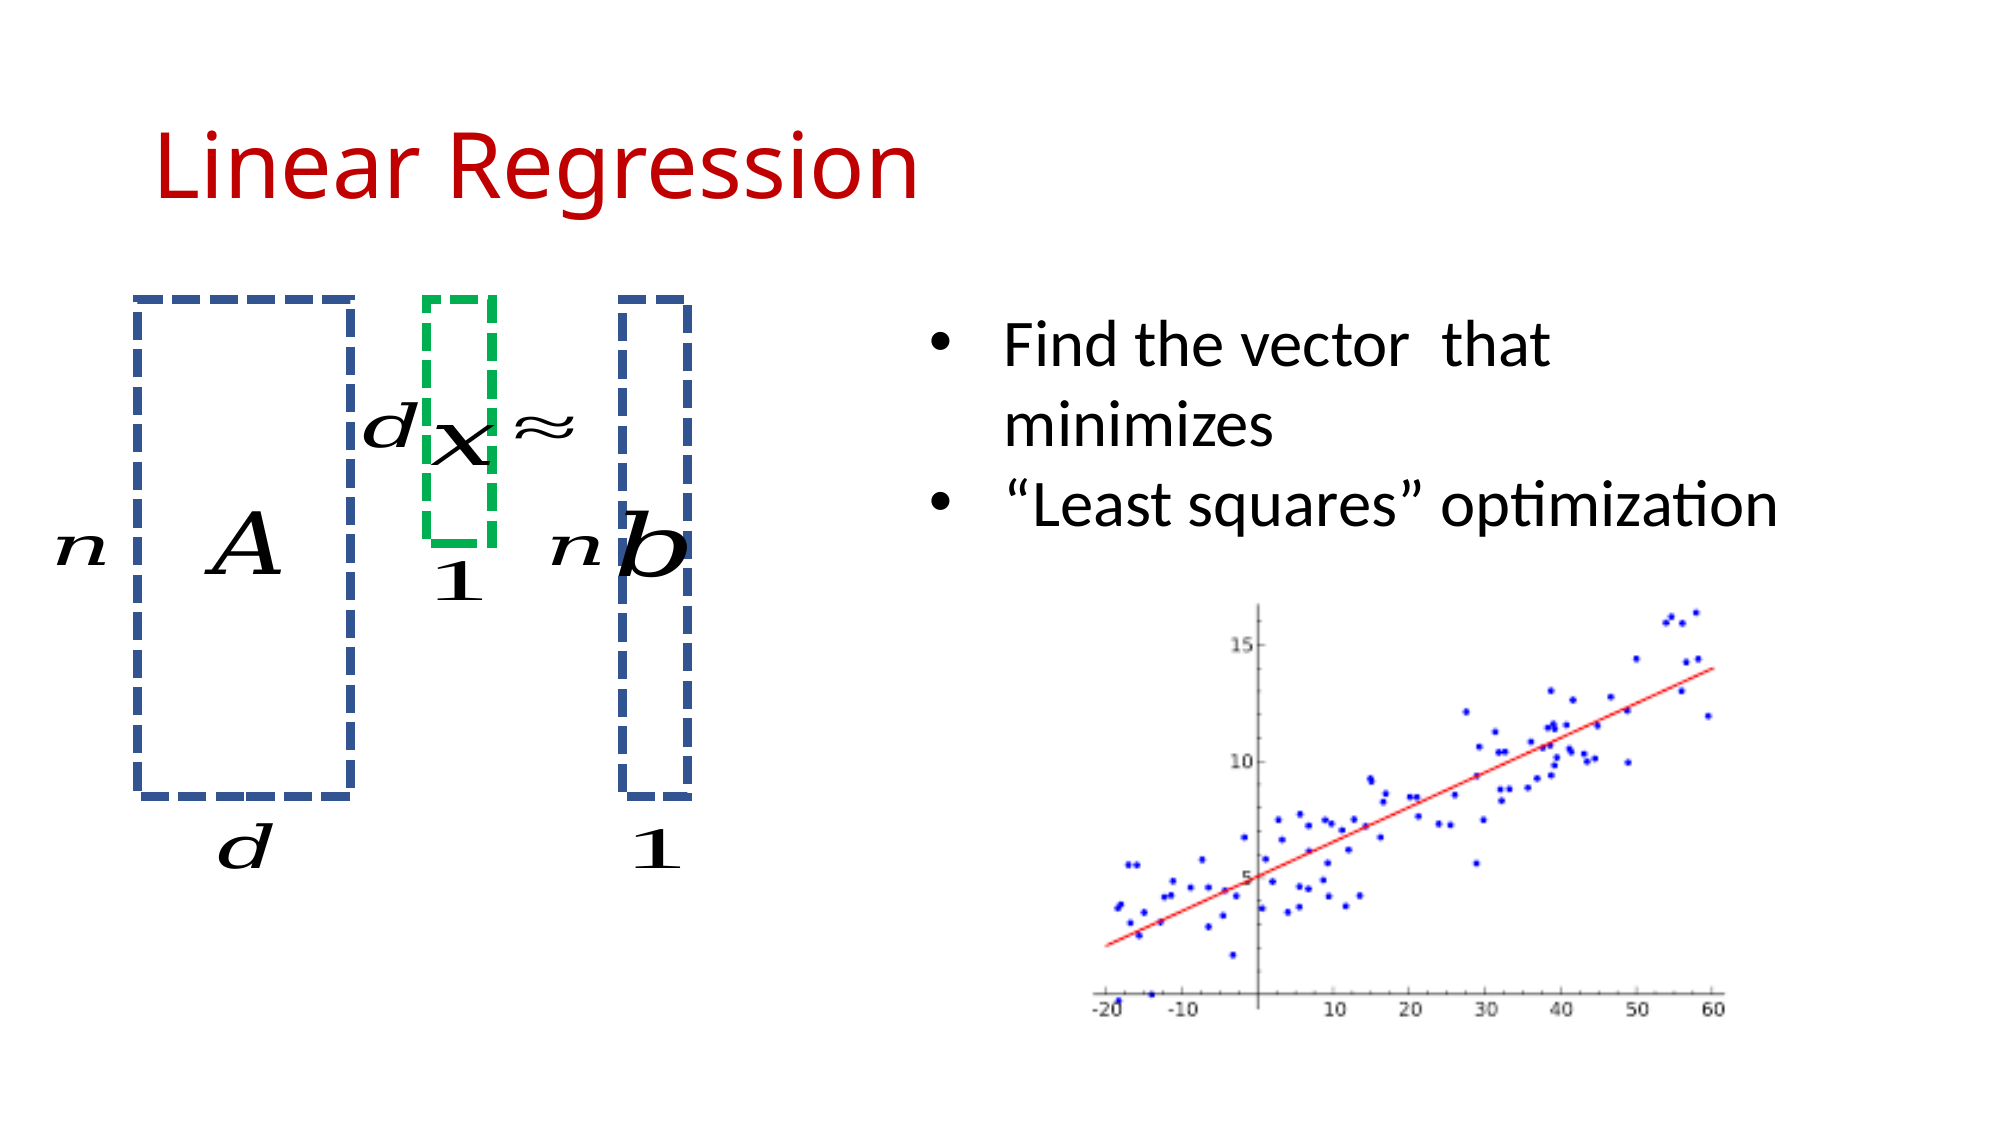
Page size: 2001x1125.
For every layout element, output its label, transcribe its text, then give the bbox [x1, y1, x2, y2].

text_box [621, 298, 689, 798]
picture [1079, 592, 1737, 1029]
title Linear Regression [137, 59, 1863, 278]
text_box [136, 298, 351, 798]
text_box [426, 298, 493, 545]
